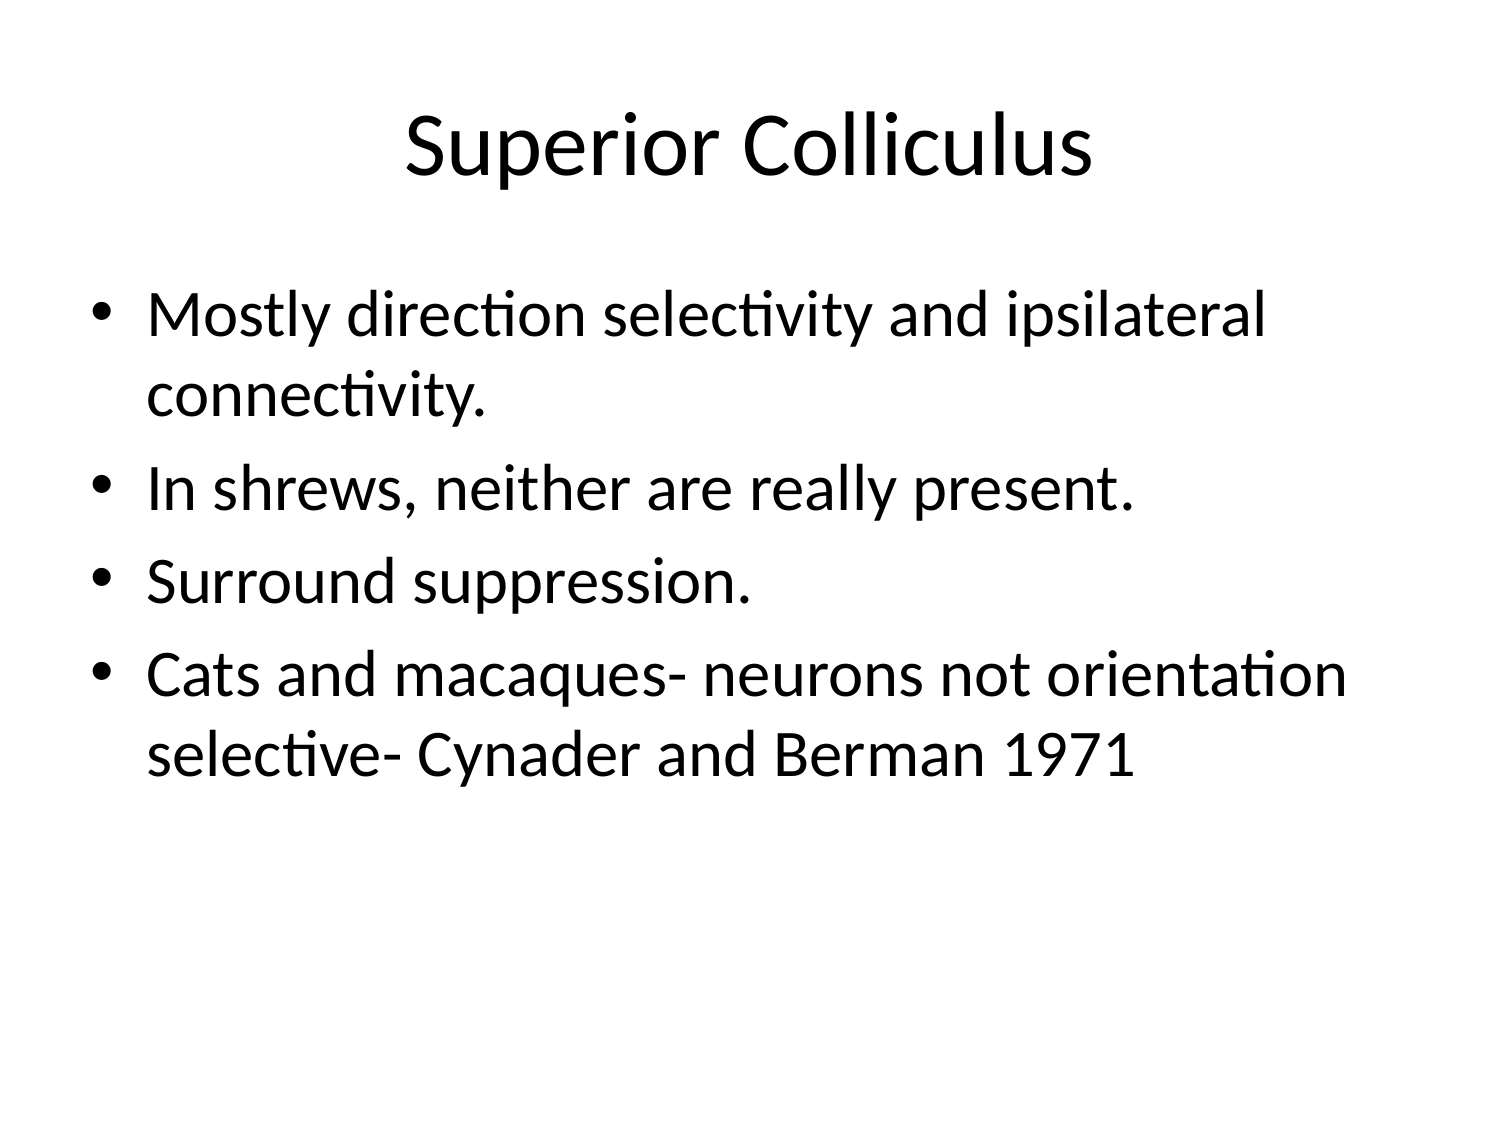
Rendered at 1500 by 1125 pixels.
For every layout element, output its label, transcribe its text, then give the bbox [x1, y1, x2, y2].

list Mostly direction selectivity and ipsilateral connectivity. In shrews, neither are really present. Surround suppression. Cats and macaques- neurons not orientation selective- Cynader and Berman 1971 [75, 262, 1425, 1005]
title Superior Colliculus [75, 45, 1425, 233]
